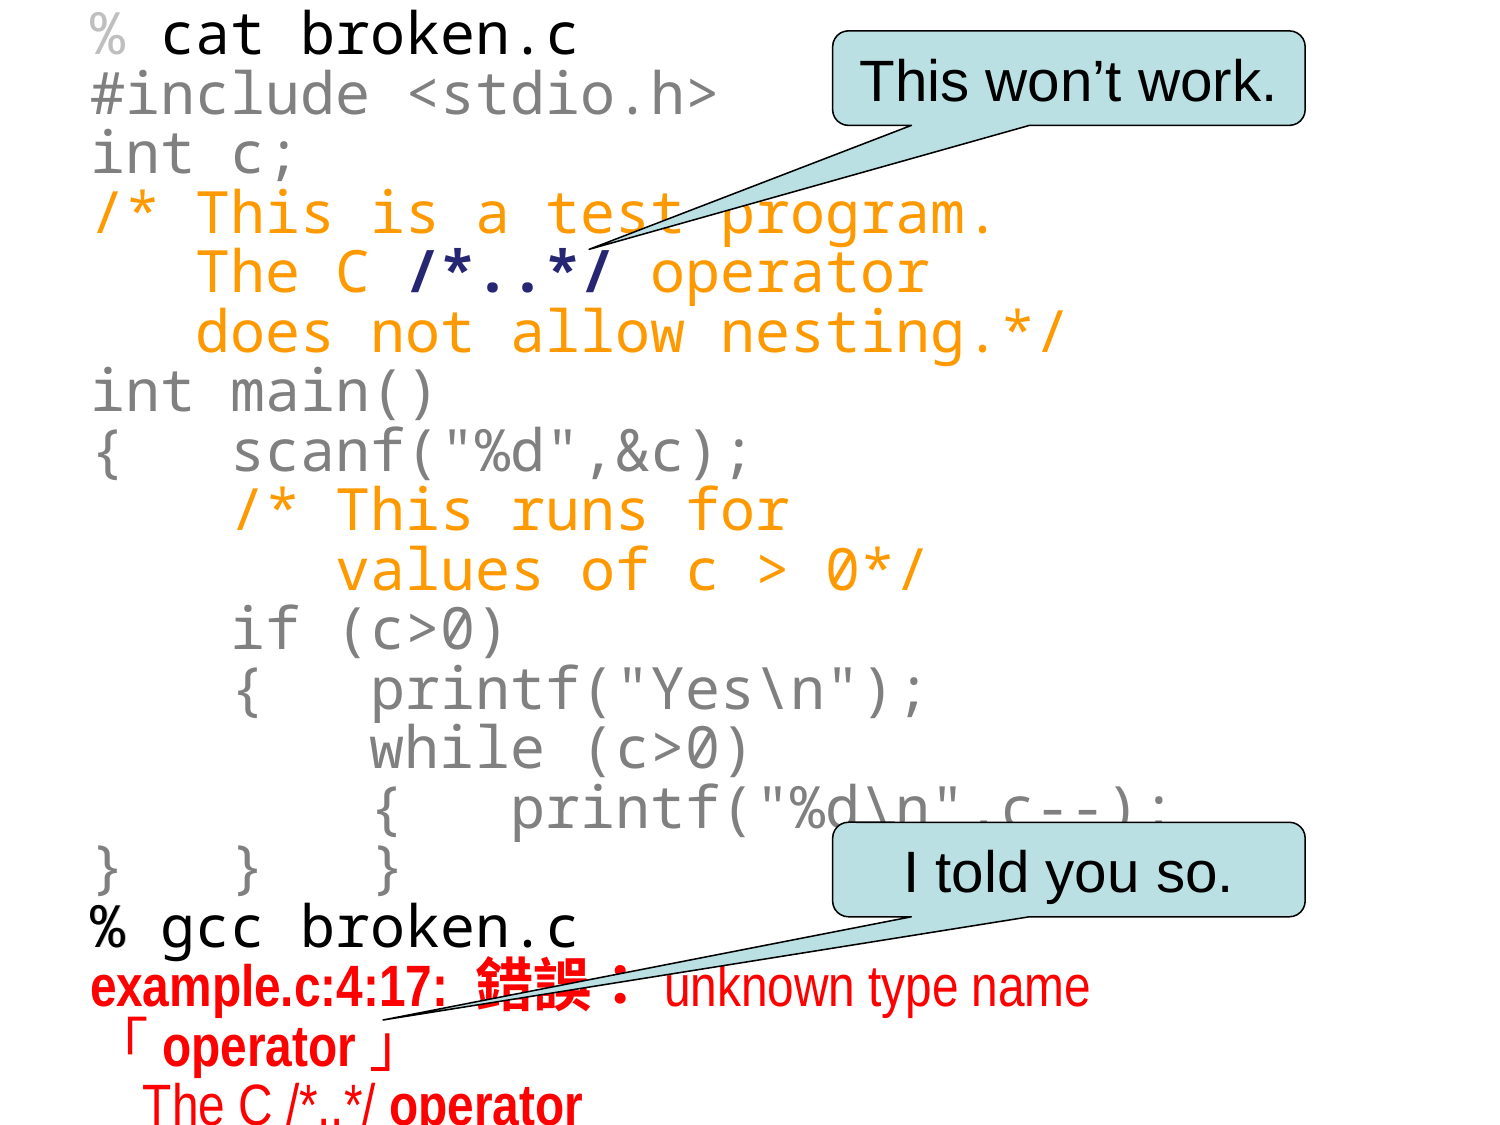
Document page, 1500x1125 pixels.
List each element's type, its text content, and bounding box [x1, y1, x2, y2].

text_box I told you so. [383, 822, 1306, 1021]
list % cat broken.c #include <stdio.h> int c; /* This is a test program. The C /*..*/ operator does not allow nesting.*/ int main() { scanf("%d",&c); /* This runs for values of c > 0*/ if (c>0) { printf("Yes\n"); while (c>0) { printf("%d\n",c--); } } } % gcc broken.c example.c:4:17: 錯誤：unknown type name 「operator」 The C /*..*/ operator ^~~~~~~~ [74, 0, 1426, 1125]
text_box This won’t work. [589, 30, 1306, 250]
